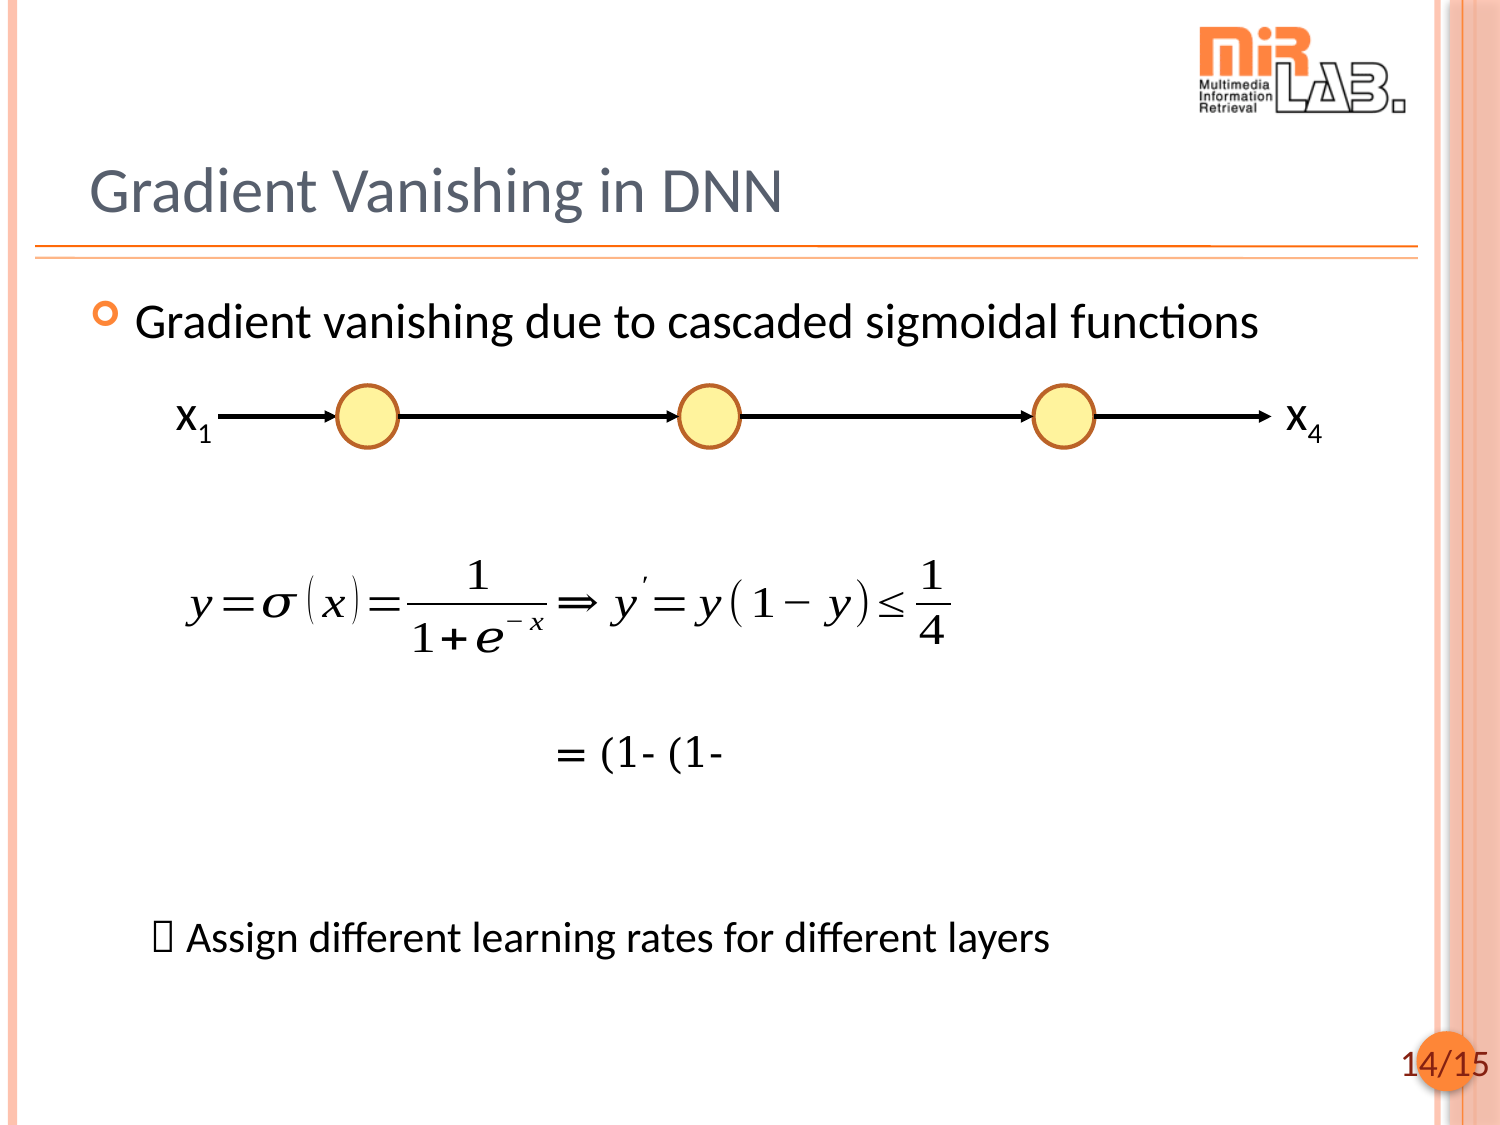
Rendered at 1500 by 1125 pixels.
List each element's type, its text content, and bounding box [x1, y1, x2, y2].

text_box x4 [1271, 373, 1338, 457]
list Gradient vanishing due to cascaded sigmoidal functions  Assign different learning rates for different layers [75, 281, 1300, 1062]
title Gradient Vanishing in DNN [75, 45, 1300, 233]
text_box x1 [160, 373, 228, 457]
picture [1195, 22, 1408, 118]
text_box [335, 383, 401, 450]
text_box [677, 383, 742, 450]
text_box [1031, 383, 1097, 450]
